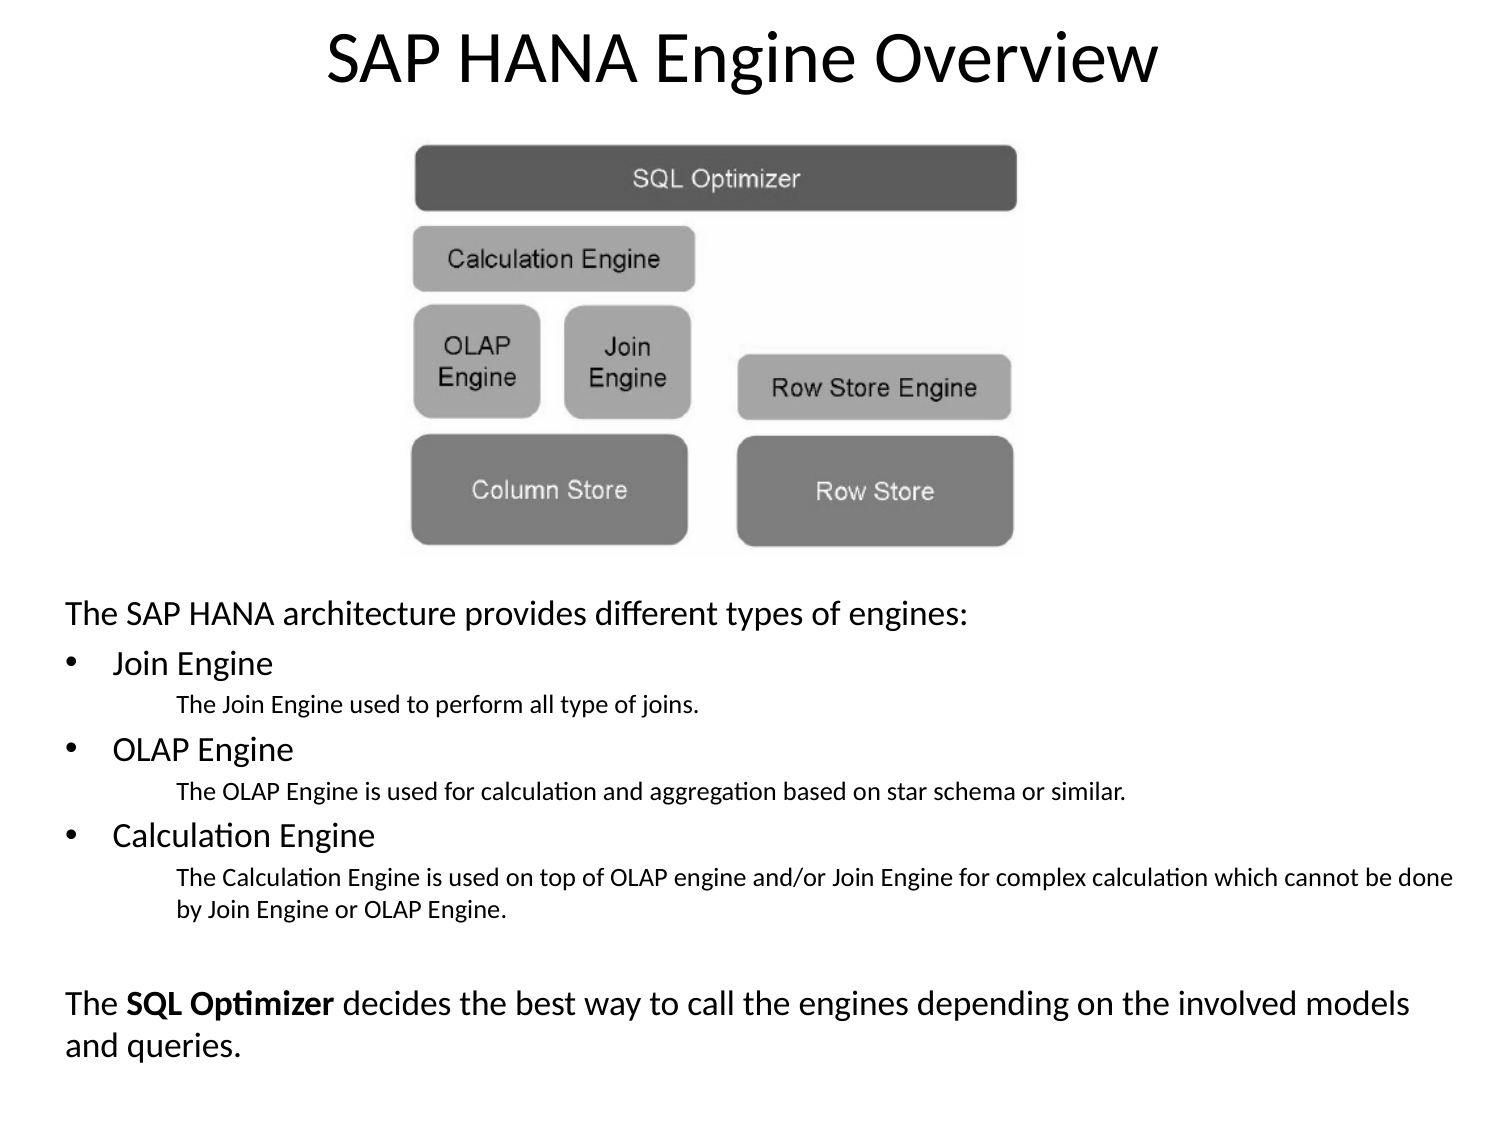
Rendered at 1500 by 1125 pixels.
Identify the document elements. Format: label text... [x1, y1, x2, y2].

list The SAP HANA architecture provides different types of engines: Join Engine The Join Engine used to perform all type of joins. OLAP Engine The OLAP Engine is used for calculation and aggregation based on star schema or similar. Calculation Engine The Calculation Engine is used on top of OLAP engine and/or Join Engine for complex calculation which cannot be done by Join Engine or OLAP Engine. The SQL Optimizer decides the best way to call the engines depending on the involved models and queries. [50, 583, 1475, 1075]
picture [399, 137, 1026, 559]
title SAP HANA Engine Overview [99, 0, 1388, 105]
